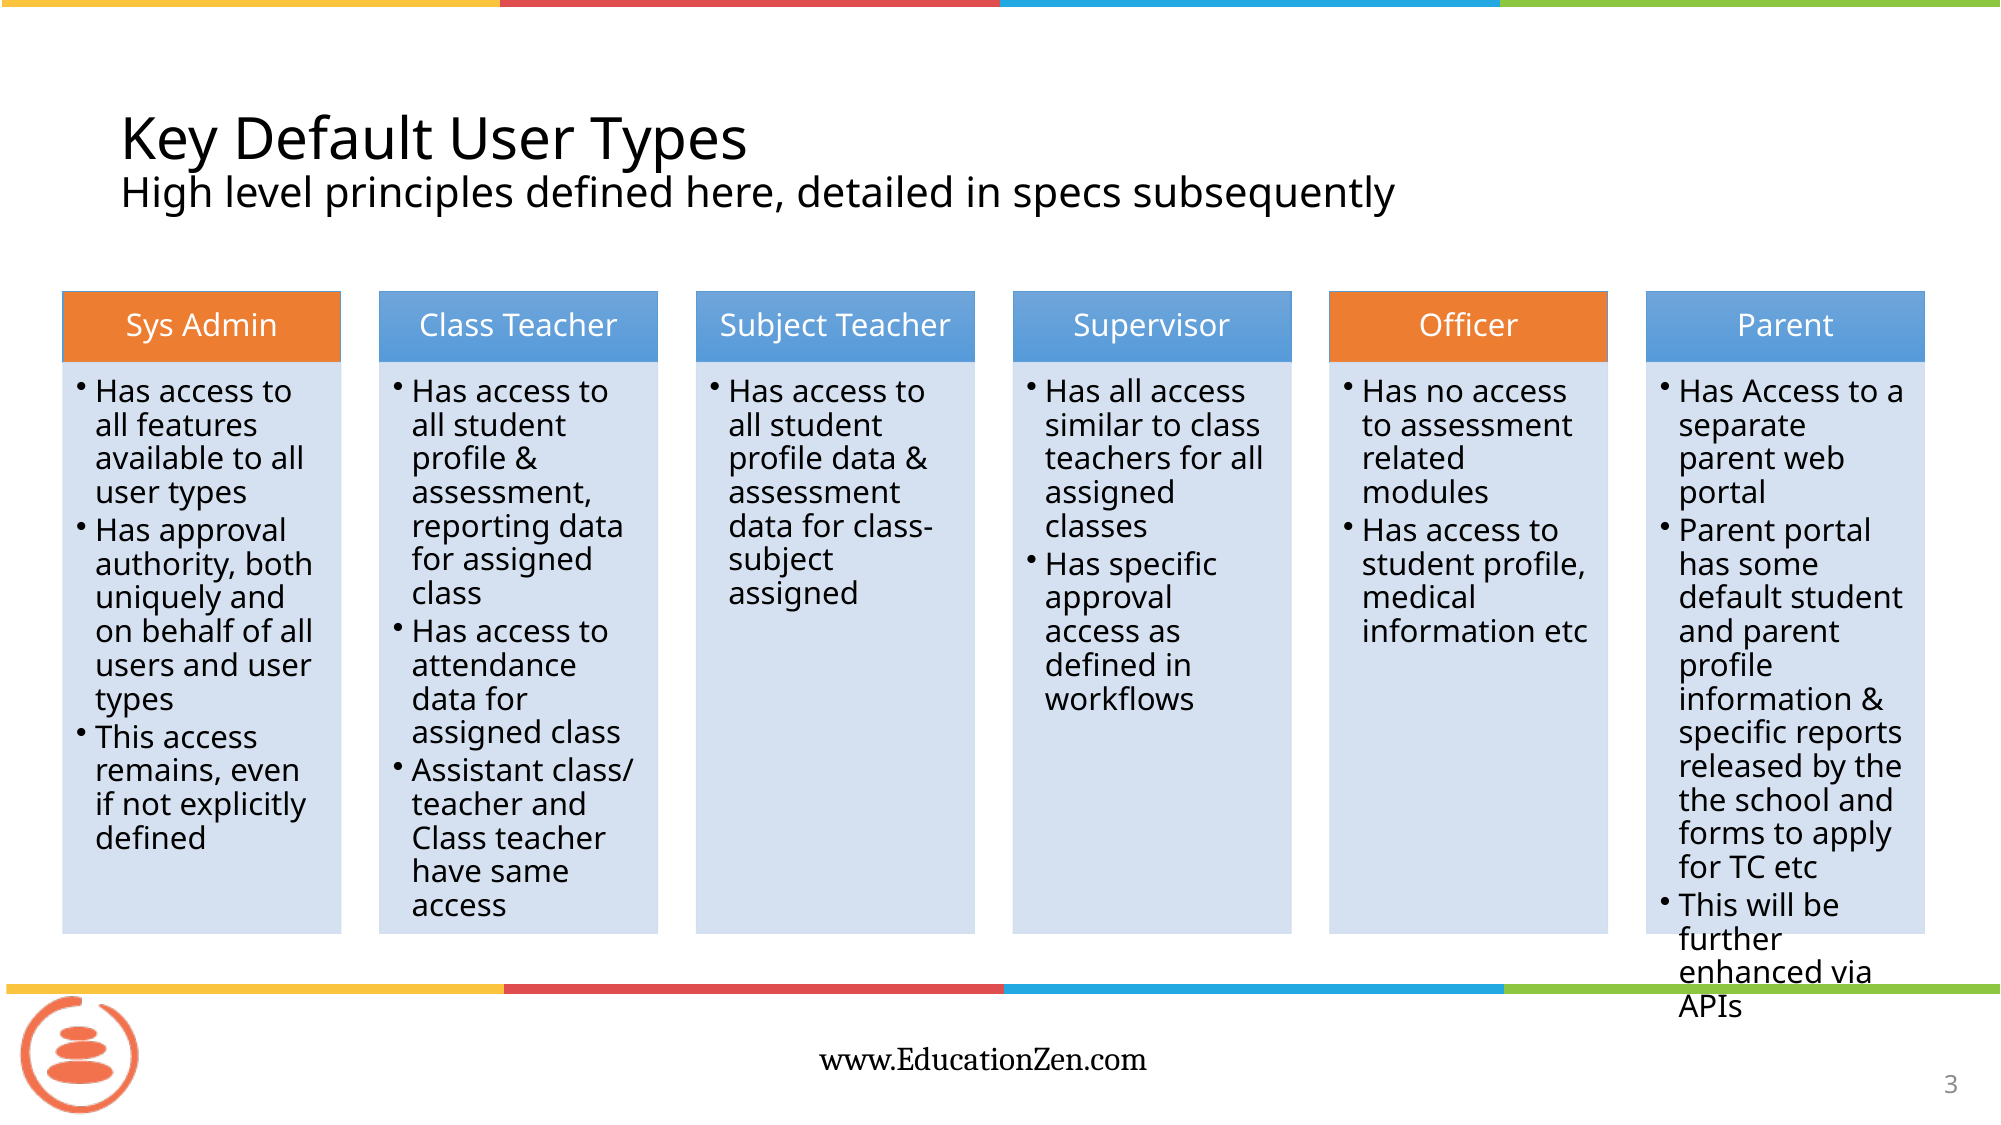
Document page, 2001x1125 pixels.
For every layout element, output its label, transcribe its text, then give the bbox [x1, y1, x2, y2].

slide_number 3 [1506, 1055, 1994, 1116]
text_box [62, 262, 1925, 963]
picture [0, 994, 150, 1125]
title Key Default User Types High level principles defined here, detailed in specs subsequently [105, 63, 1750, 262]
